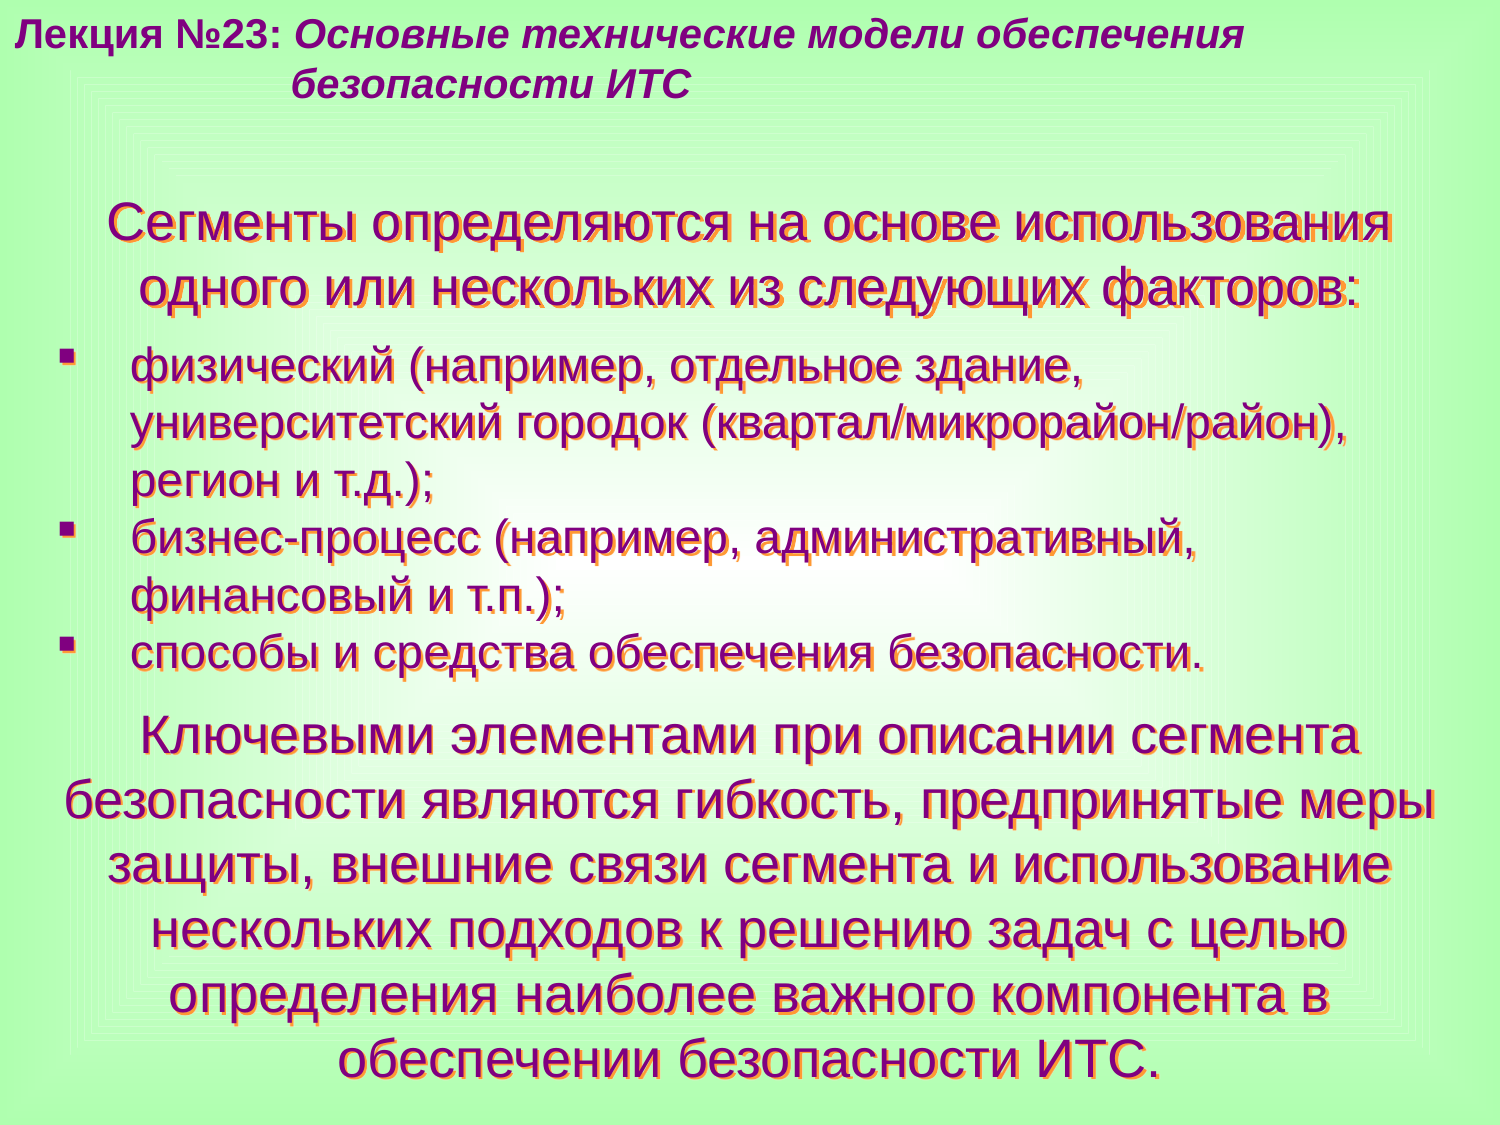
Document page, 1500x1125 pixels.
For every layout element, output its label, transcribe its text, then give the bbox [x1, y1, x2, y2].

text_box физический (например, отдельное здание, университетский городок (квартал/микрорайон/район), регион и т.д.); бизнес-процесс (например, административный, финансовый и т.п.); способы и средства обеспечения безопасности. [41, 326, 1465, 686]
text_box Ключевыми элементами при описании сегмента безопасности являются гибкость, предпринятые меры защиты, внешние связи сегмента и использование нескольких подходов к решению задач с целью определения наиболее важного компонента в обеспечении безопасности ИТС. [41, 698, 1459, 1089]
text_box Лекция №23: Основные технические модели обеспечения безопасности ИТС [0, 0, 1500, 115]
text_box Сегменты определяются на основе использования одного или нескольких из следующих факторов: [0, 178, 1500, 324]
